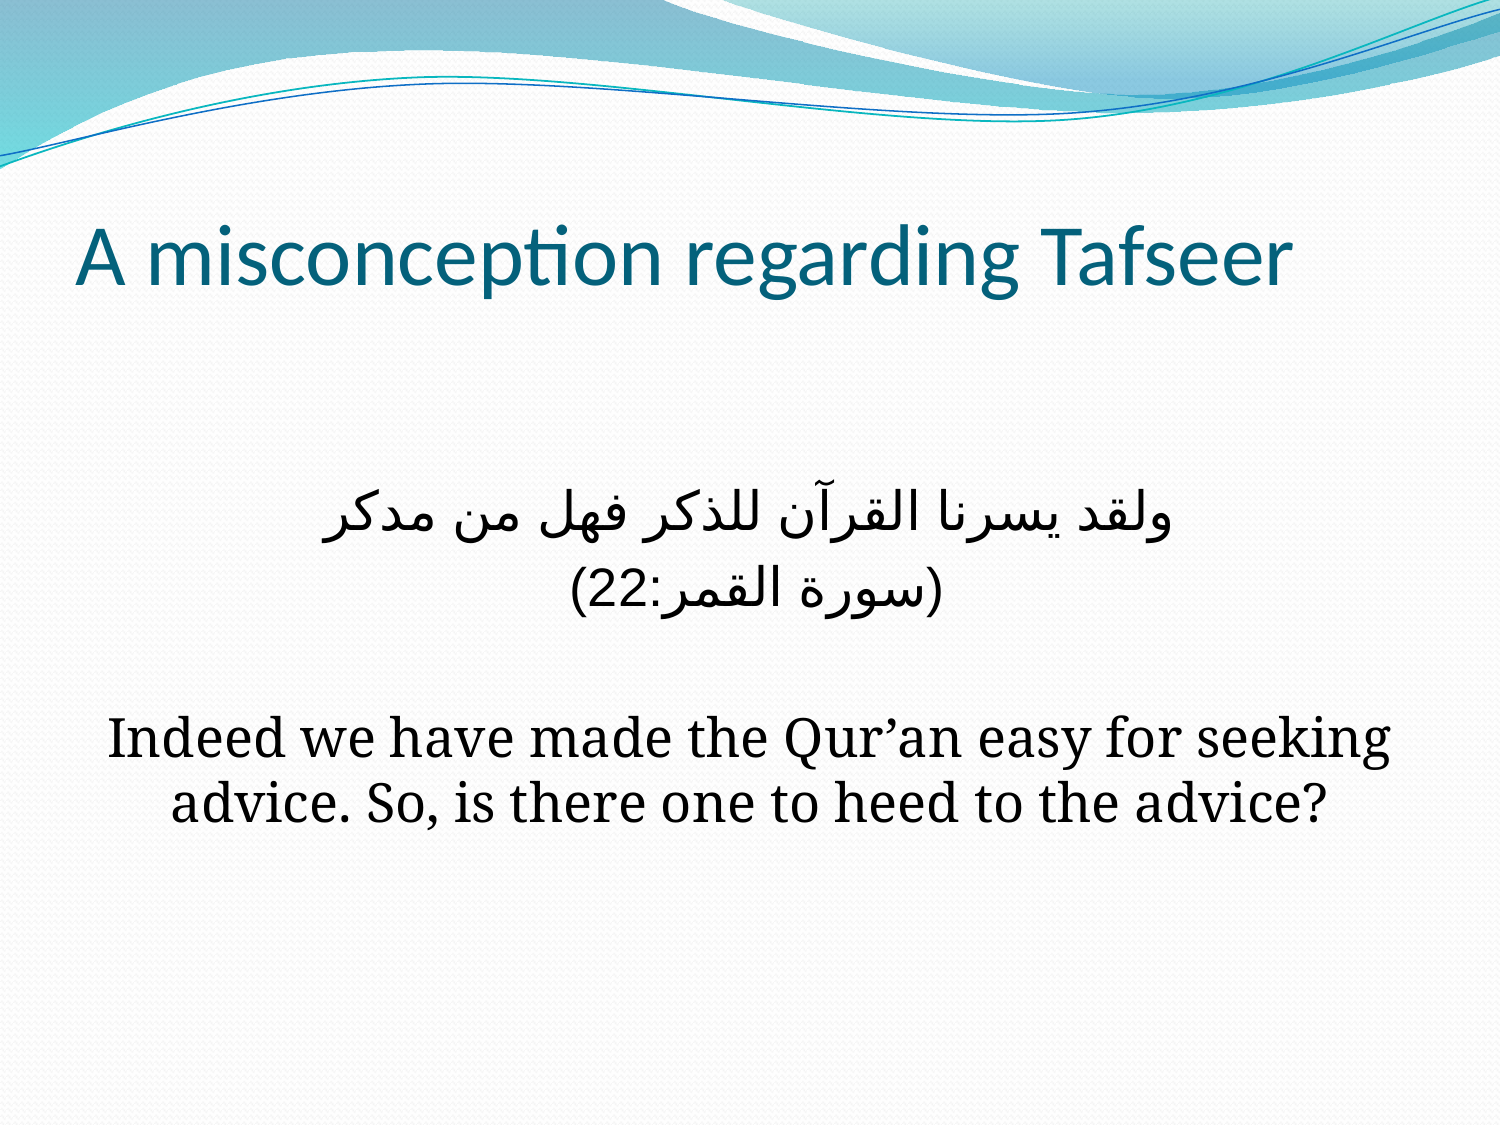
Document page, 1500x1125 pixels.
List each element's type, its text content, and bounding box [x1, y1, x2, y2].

title A misconception regarding Tafseer [75, 115, 1425, 303]
list ولقد يسرنا القرآن للذكر فهل من مدكر (سورة القمر:22) Indeed we have made the Qur’an easy for seeking advice. So, is there one to heed to the advice? [75, 317, 1425, 1038]
